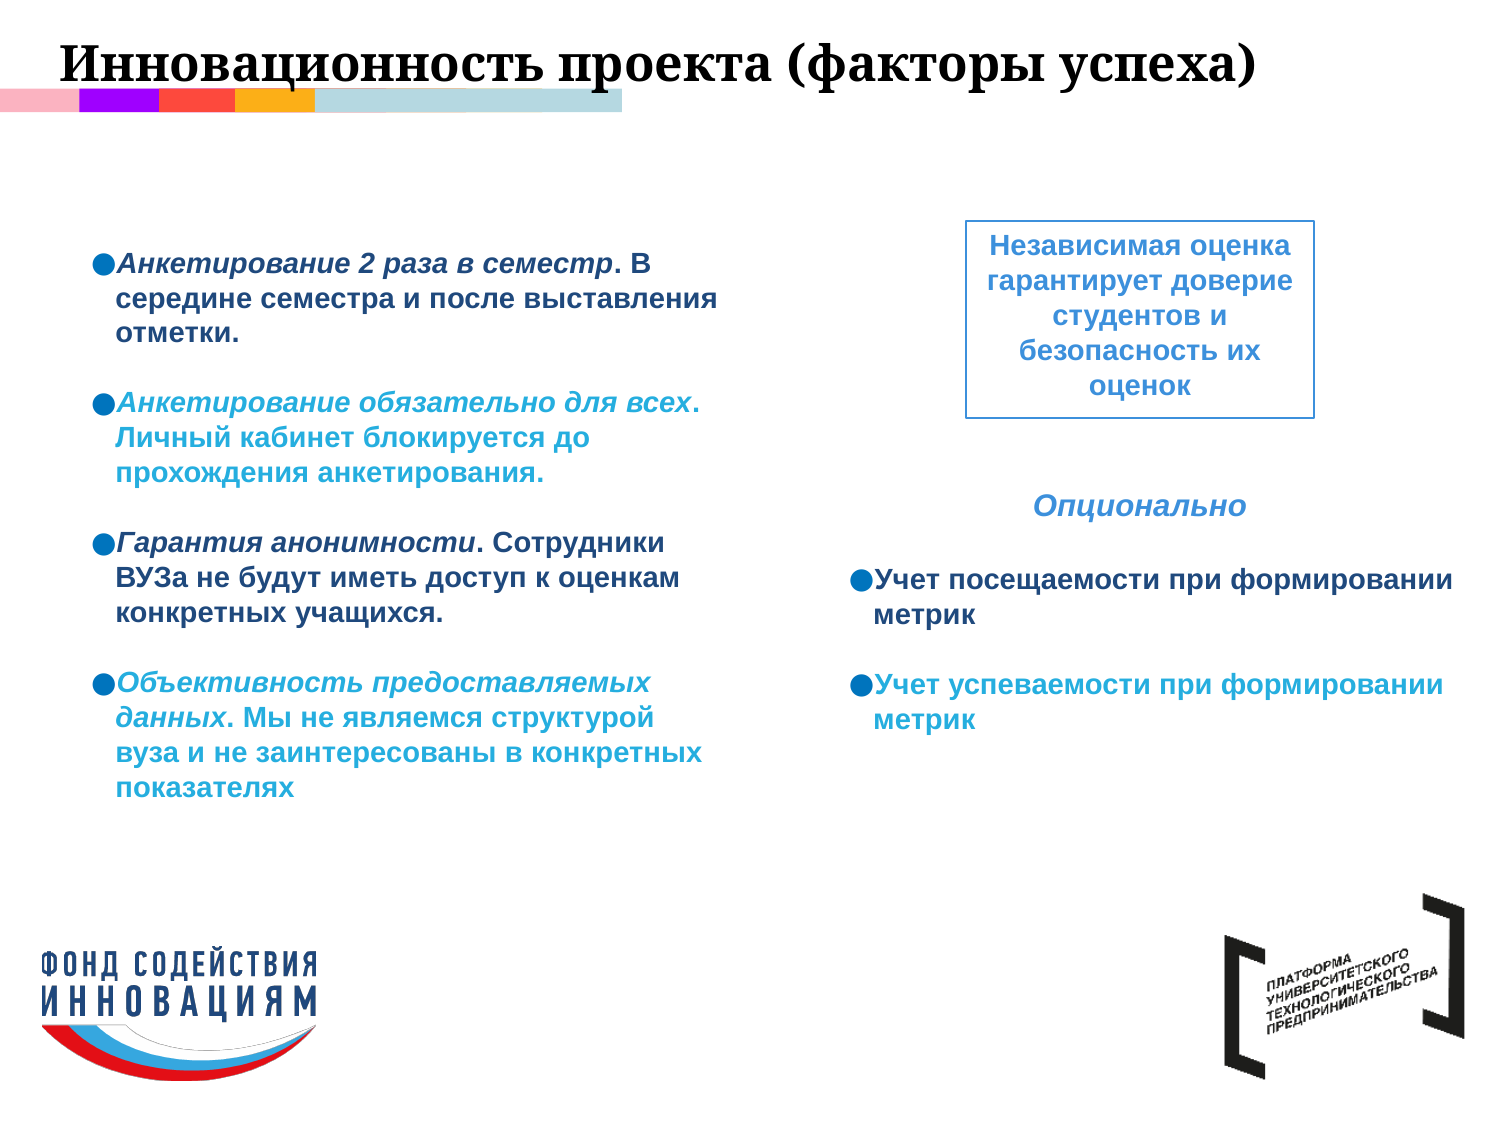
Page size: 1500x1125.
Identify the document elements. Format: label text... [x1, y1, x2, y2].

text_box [0, 88, 623, 113]
picture [1210, 881, 1479, 1093]
text_box Независимая оценка гарантирует доверие студентов и безопасность их оценок [966, 220, 1315, 419]
text_box Анкетирование 2 раза в семестр. В середине семестра и после выставления отметки. Анкетирование обязательно для всех. Личный кабинет блокируется до прохождения анкетирования. Гарантия анонимности. Сотрудники ВУЗа не будут иметь доступ к оценкам конкретных учащихся. Объективность предоставляемых данных. Мы не являемся структурой вуза и не заинтересованы в конкретных показателях [26, 201, 739, 846]
text_box Опционально Учет посещаемости при формировании метрик Учет успеваемости при формировании метрик [784, 477, 1496, 743]
text_box Инновационность проекта (факторы успеха) [3, 23, 1315, 99]
picture [41, 946, 317, 1082]
